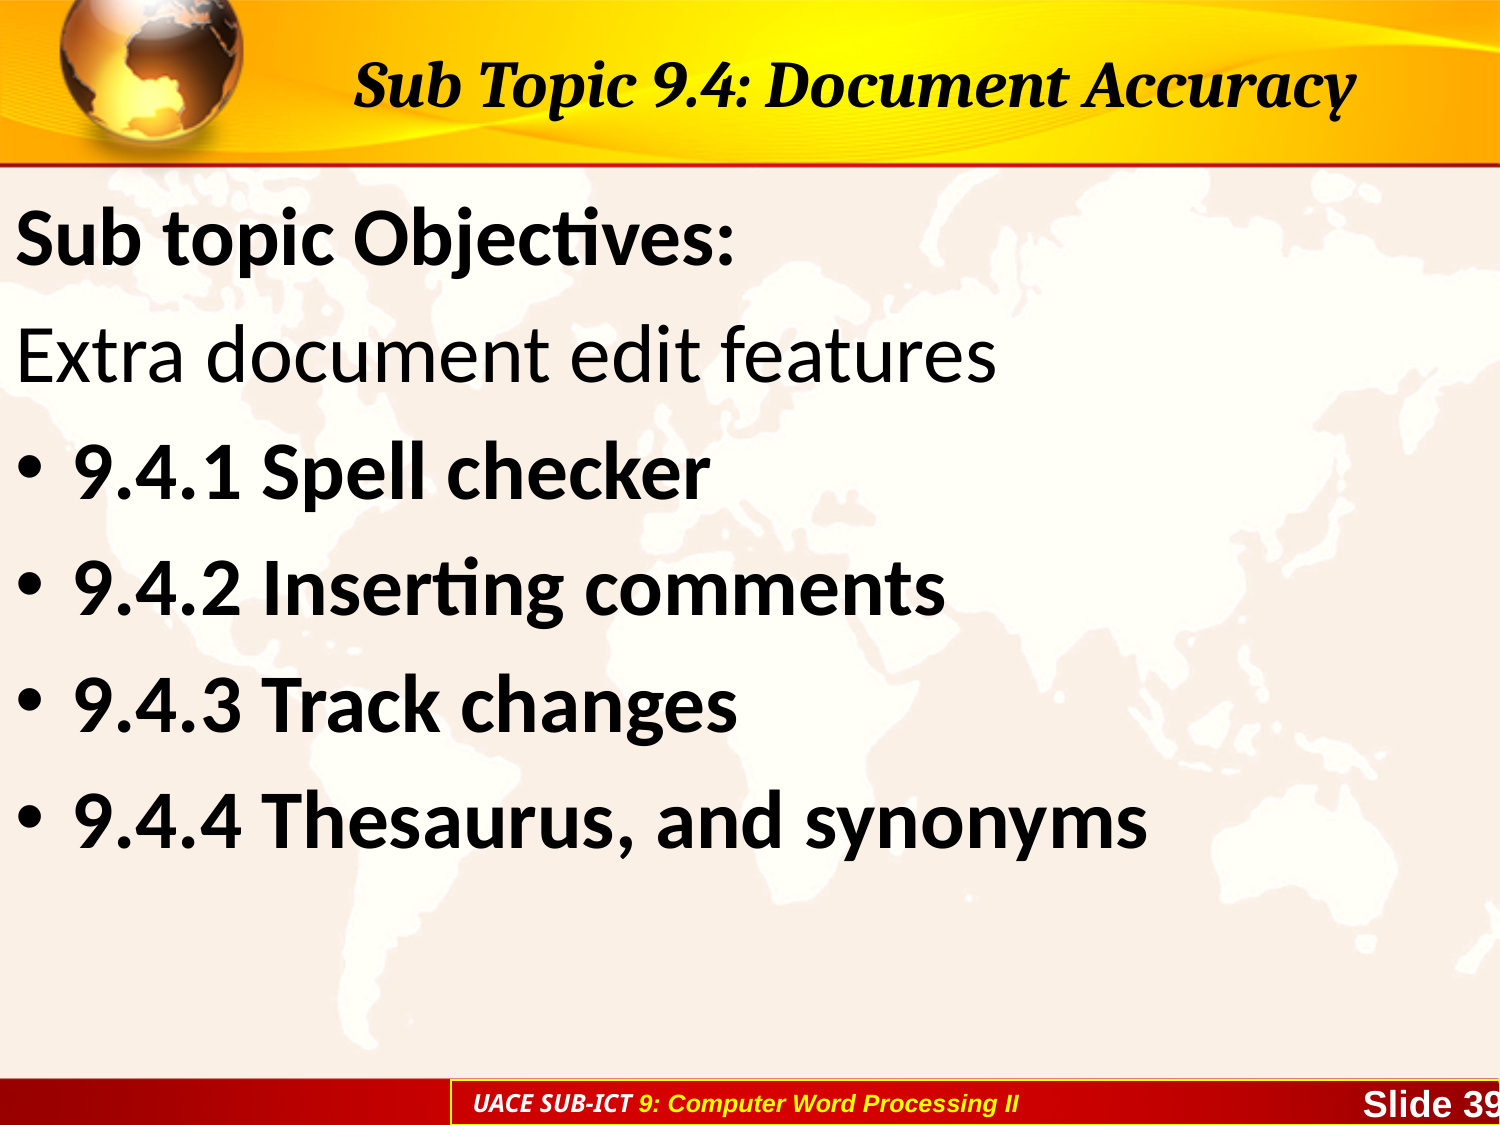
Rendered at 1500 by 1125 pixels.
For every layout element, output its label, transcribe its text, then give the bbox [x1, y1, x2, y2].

title Sub Topic 9.4: Document Accuracy [212, 0, 1500, 163]
picture [452, 1081, 1499, 1124]
list Sub topic Objectives: Extra document edit features 9.4.1 Spell checker 9.4.2 Inserting comments 9.4.3 Track changes 9.4.4 Thesaurus, and synonyms [0, 174, 1500, 1081]
picture [1490, 1095, 1497, 1104]
picture [0, 1081, 450, 1125]
picture [0, 0, 1500, 174]
